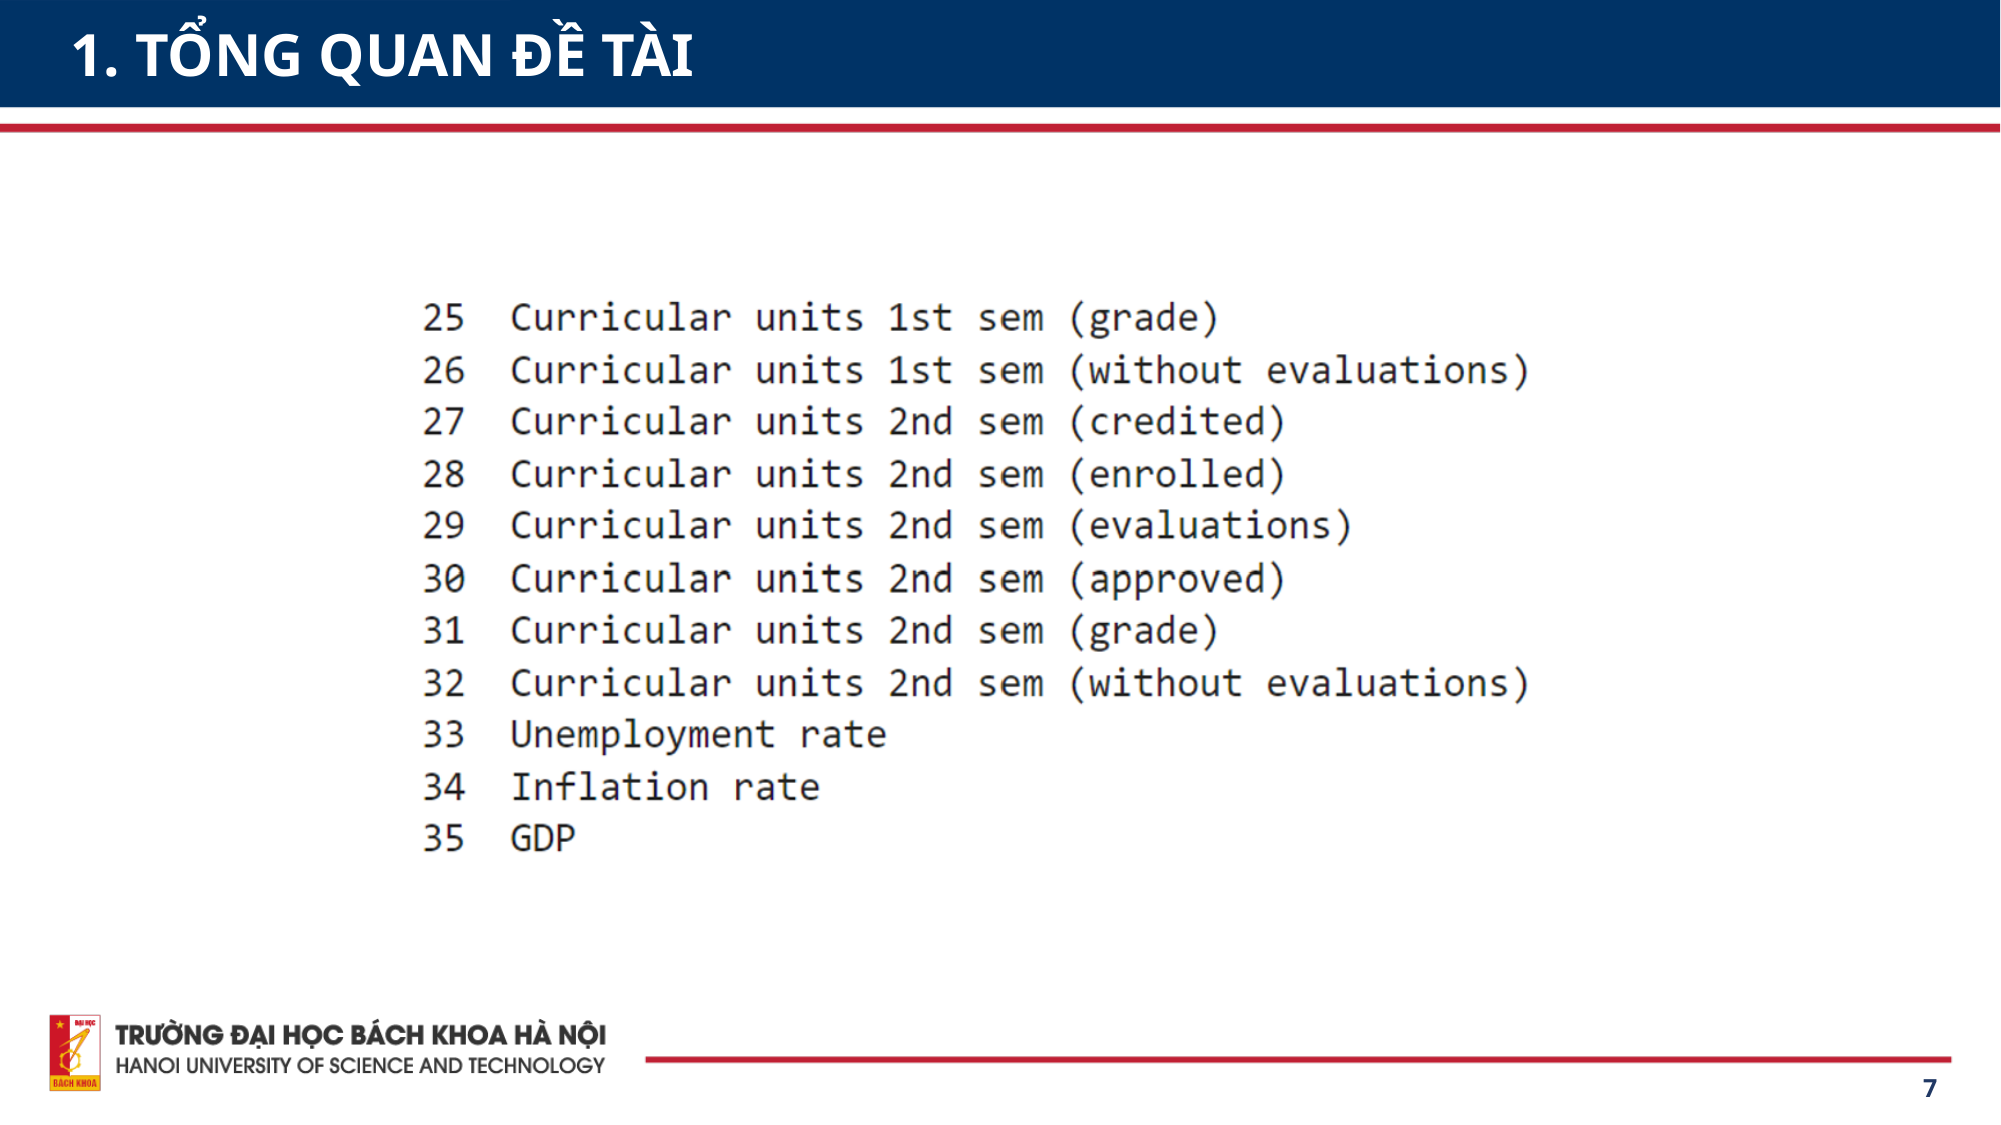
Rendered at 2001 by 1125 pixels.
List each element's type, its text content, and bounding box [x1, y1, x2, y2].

picture [0, 0, 2001, 1125]
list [411, 280, 1589, 864]
slide_number 7 [1502, 1065, 1953, 1125]
title 1. TỔNG QUAN ĐỀ TÀI [55, 18, 1945, 90]
